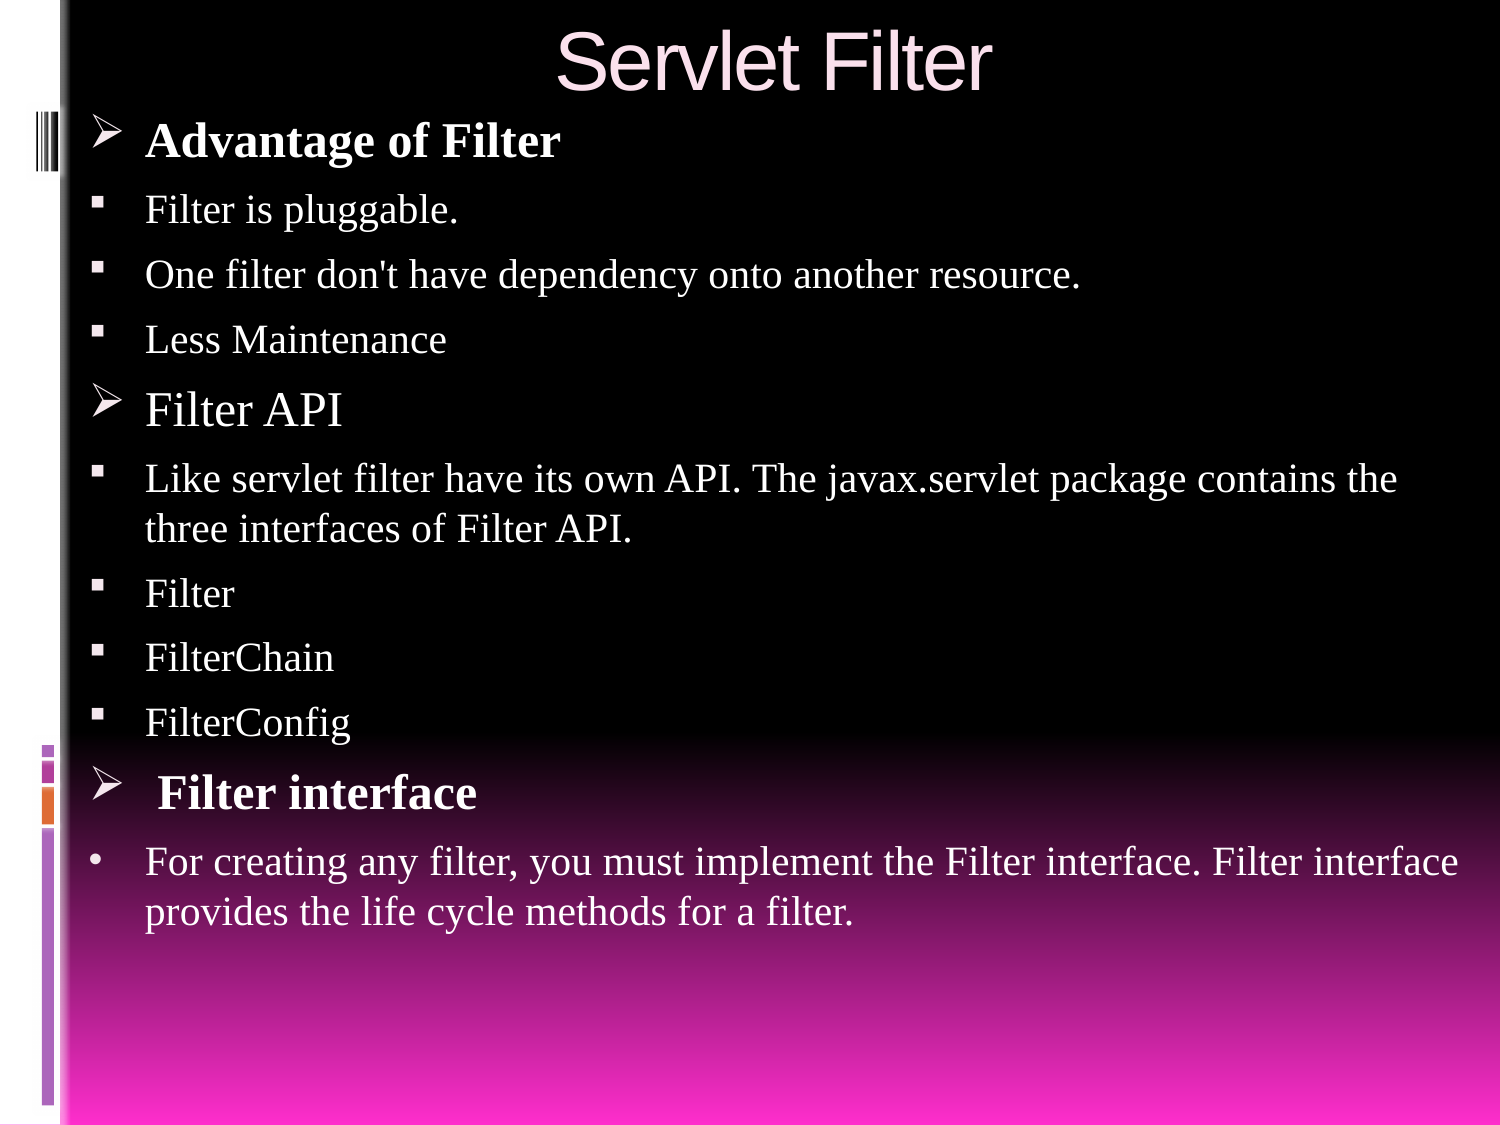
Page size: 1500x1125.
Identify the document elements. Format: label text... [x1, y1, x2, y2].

list Advantage of Filter Filter is pluggable. One filter don't have dependency onto another resource. Less Maintenance Filter API Like servlet filter have its own API. The javax.servlet package contains the three interfaces of Filter API. Filter FilterChain FilterConfig Filter interface For creating any filter, you must implement the Filter interface. Filter interface provides the life cycle methods for a filter. [62, 99, 1500, 1125]
title Servlet Filter [137, 0, 1413, 99]
